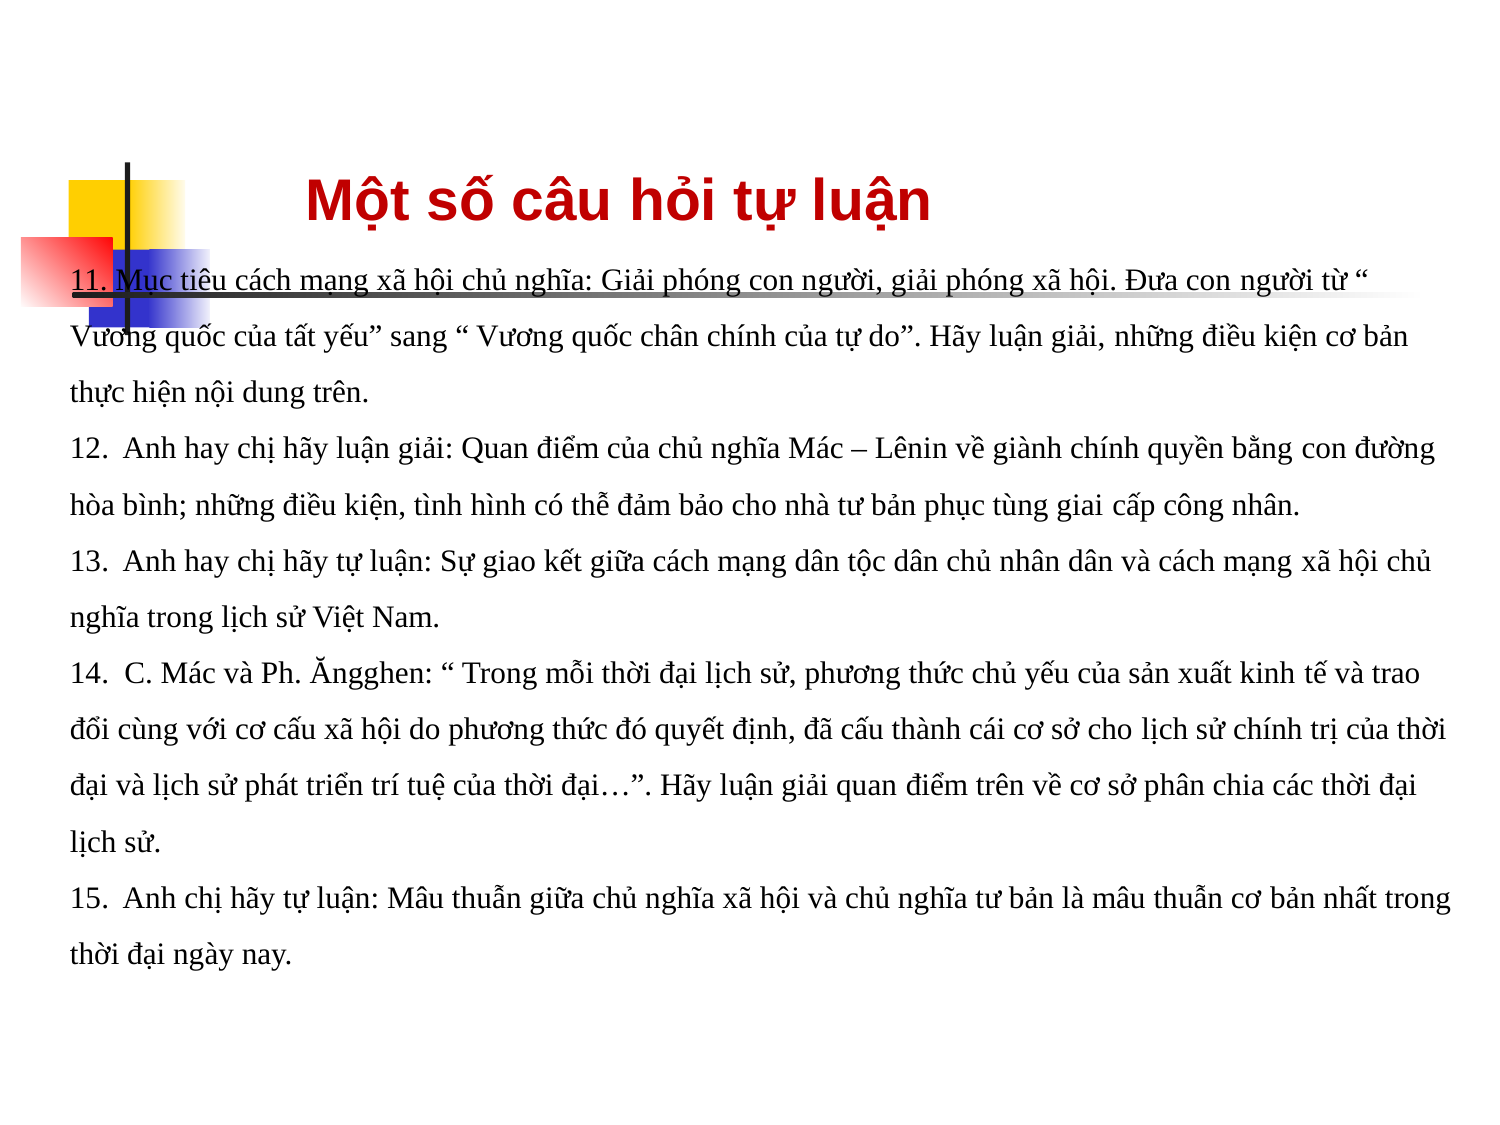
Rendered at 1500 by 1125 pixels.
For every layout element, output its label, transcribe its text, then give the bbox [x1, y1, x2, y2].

text_box 11. Mục tiêu cách mạng xã hội chủ nghĩa: Giải phóng con người, giải phóng xã hội. Đưa con người từ “ Vương quốc của tất yếu” sang “ Vương quốc chân chính của tự do”. Hãy luận giải, những điều kiện cơ bản thực hiện nội dung trên. 12. Anh hay chị hãy luận giải: Quan điểm của chủ nghĩa Mác – Lênin về giành chính quyền bằng con đường hòa bình; những điều kiện, tình hình có thễ đảm bảo cho nhà tư bản phục tùng giai cấp công nhân. 13. Anh hay chị hãy tự luận: Sự giao kết giữa cách mạng dân tộc dân chủ nhân dân và cách mạng xã hội chủ nghĩa trong lịch sử Việt Nam. 14. C. Mác và Ph. Ăngghen: “ Trong mỗi thời đại lịch sử, phương thức chủ yếu của sản xuất kinh tế và trao đổi cùng với cơ cấu xã hội do phương thức đó quyết định, đã cấu thành cái cơ sở cho lịch sử chính trị của thời đại và lịch sử phát triển trí tuệ của thời đại…”. Hãy luận giải quan điểm trên về cơ sở phân chia các thời đại lịch sử. 15. Anh chị hãy tự luận: Mâu thuẫn giữa chủ nghĩa xã hội và chủ nghĩa tư bản là mâu thuẫn cơ bản nhất trong thời đại ngày nay. [55, 233, 1471, 978]
title Một số câu hỏi tự luận [290, 154, 1062, 233]
